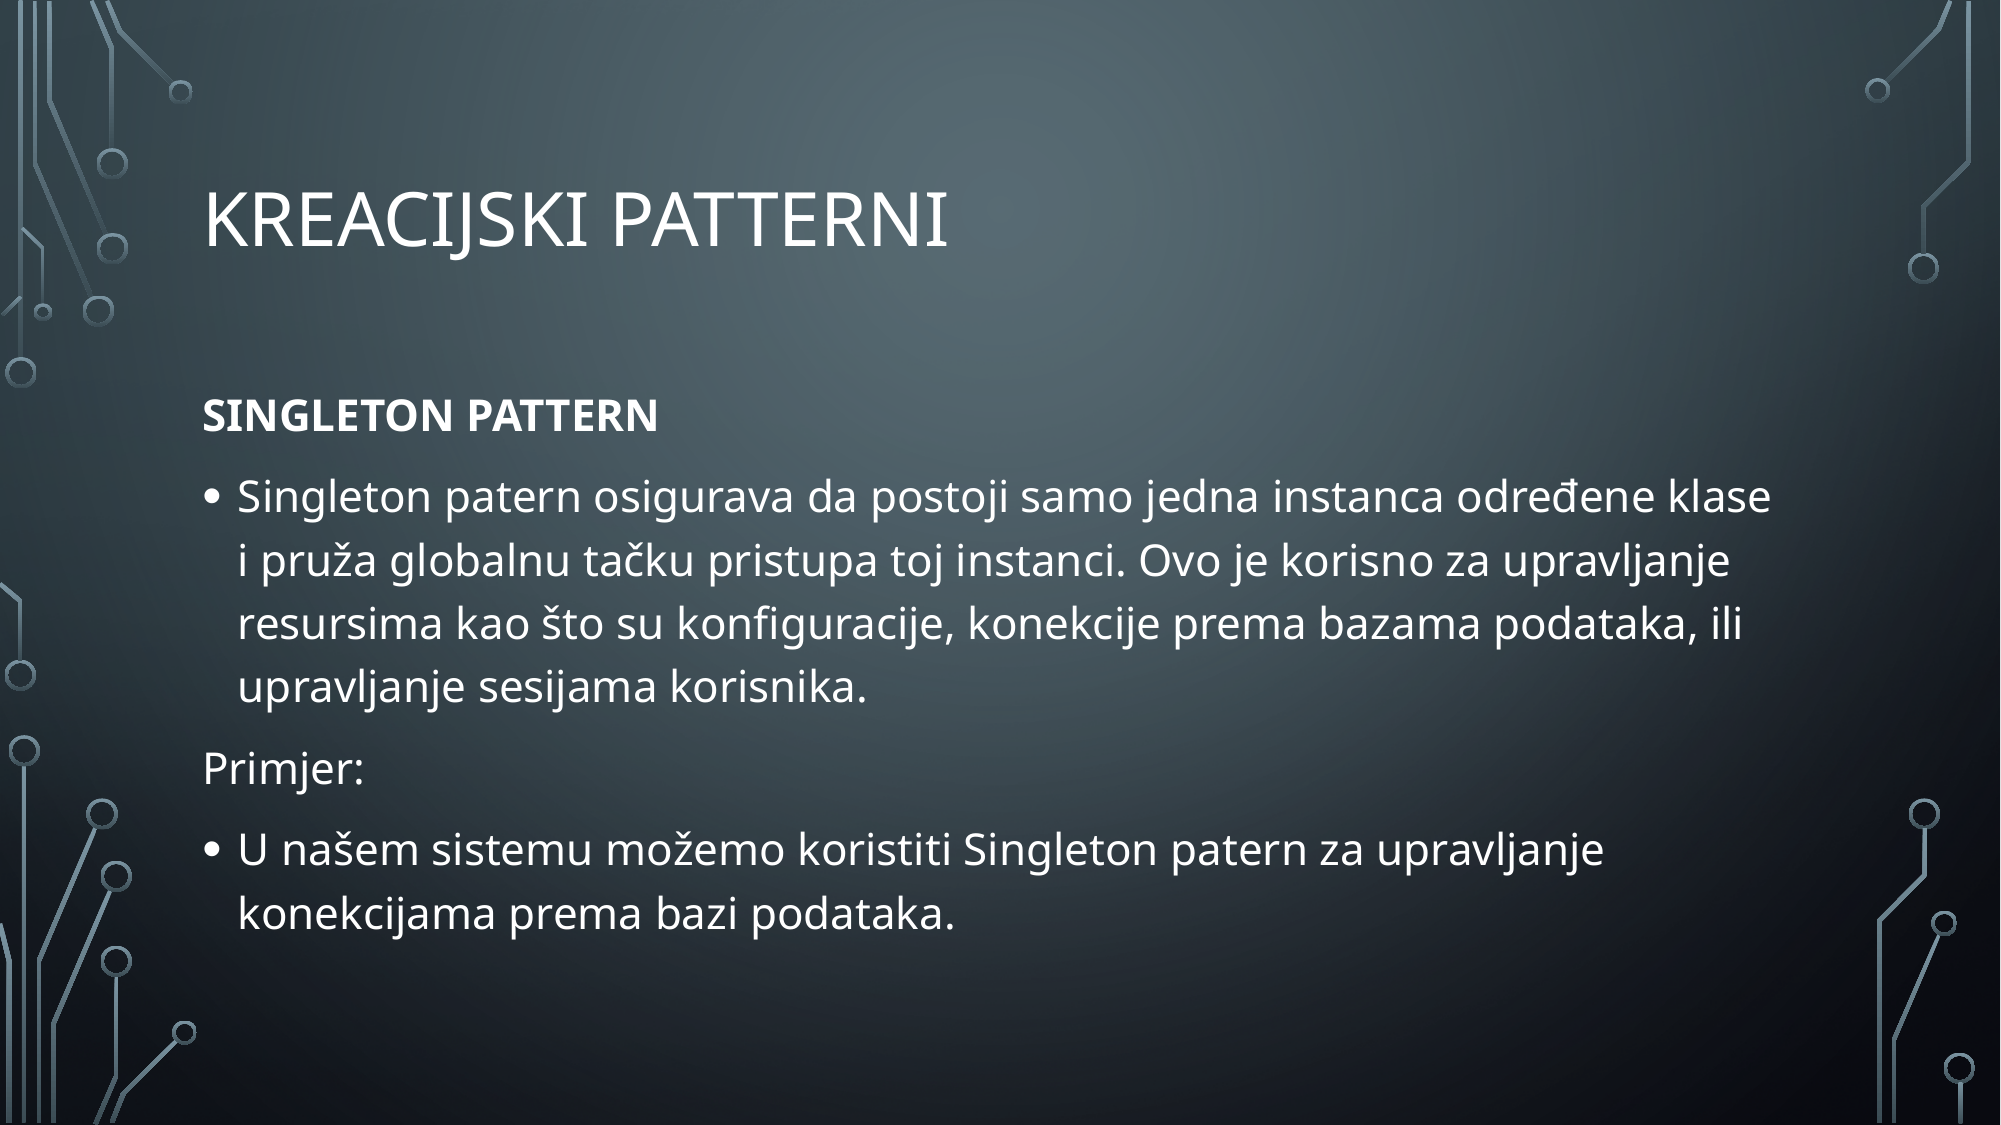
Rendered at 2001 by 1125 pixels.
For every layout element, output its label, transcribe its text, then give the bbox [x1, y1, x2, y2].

title Kreacijski patterni [187, 101, 1813, 344]
list SINGLETON PATTERN Singleton patern osigurava da postoji samo jedna instanca određene klase i pruža globalnu tačku pristupa toj instanci. Ovo je korisno za upravljanje resursima kao što su konfiguracije, konekcije prema bazama podataka, ili upravljanje sesijama korisnika. Primjer: U našem sistemu možemo koristiti Singleton patern za upravljanje konekcijama prema bazi podataka. [187, 369, 1813, 950]
